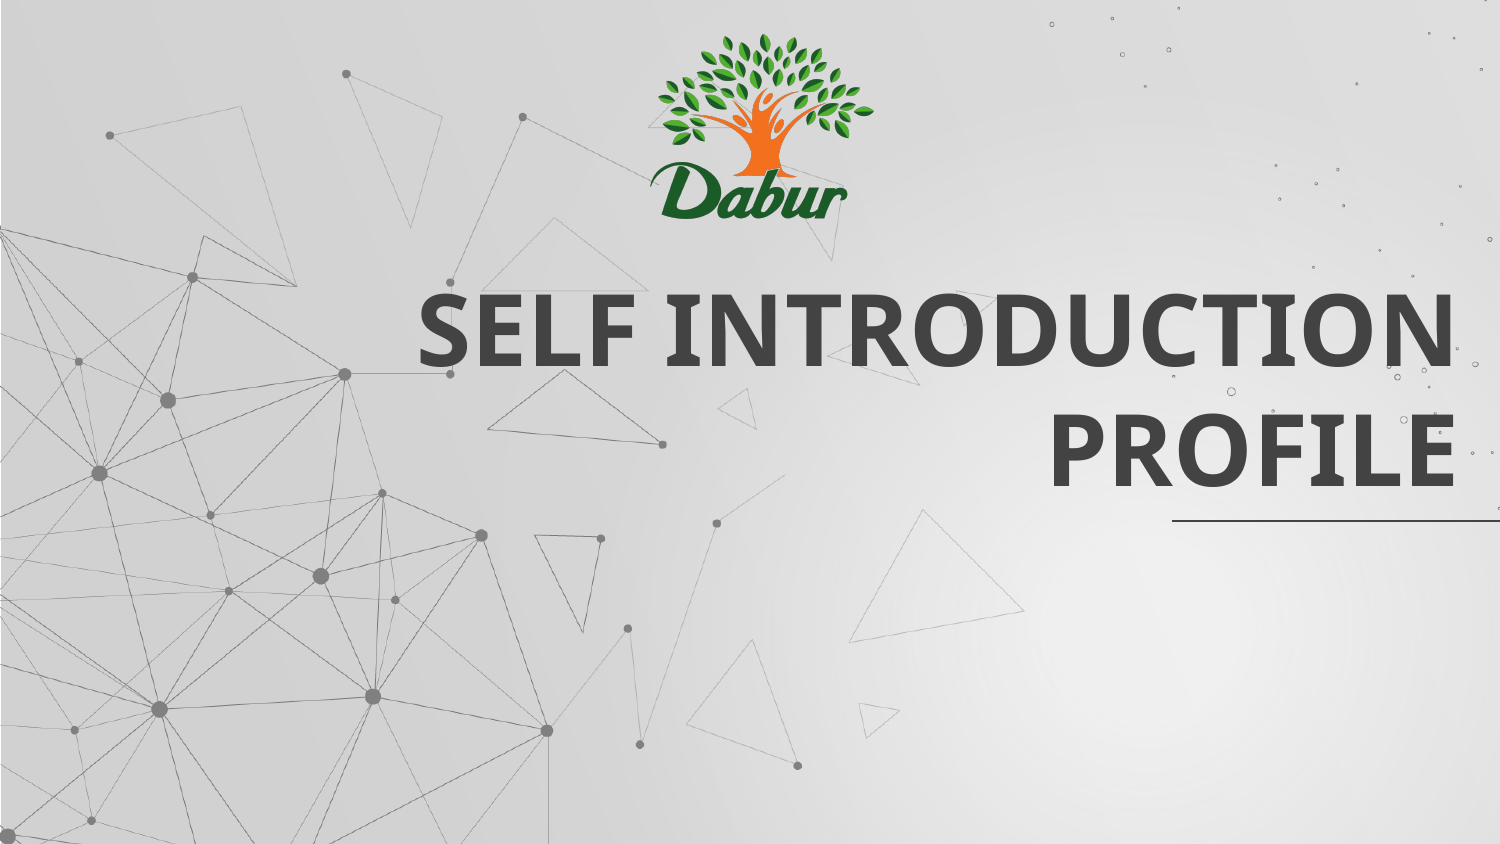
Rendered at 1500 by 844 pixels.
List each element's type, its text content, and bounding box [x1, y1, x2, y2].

title SELF INTRODUCTION PROFILE [186, 228, 1475, 521]
picture [0, 0, 1500, 844]
